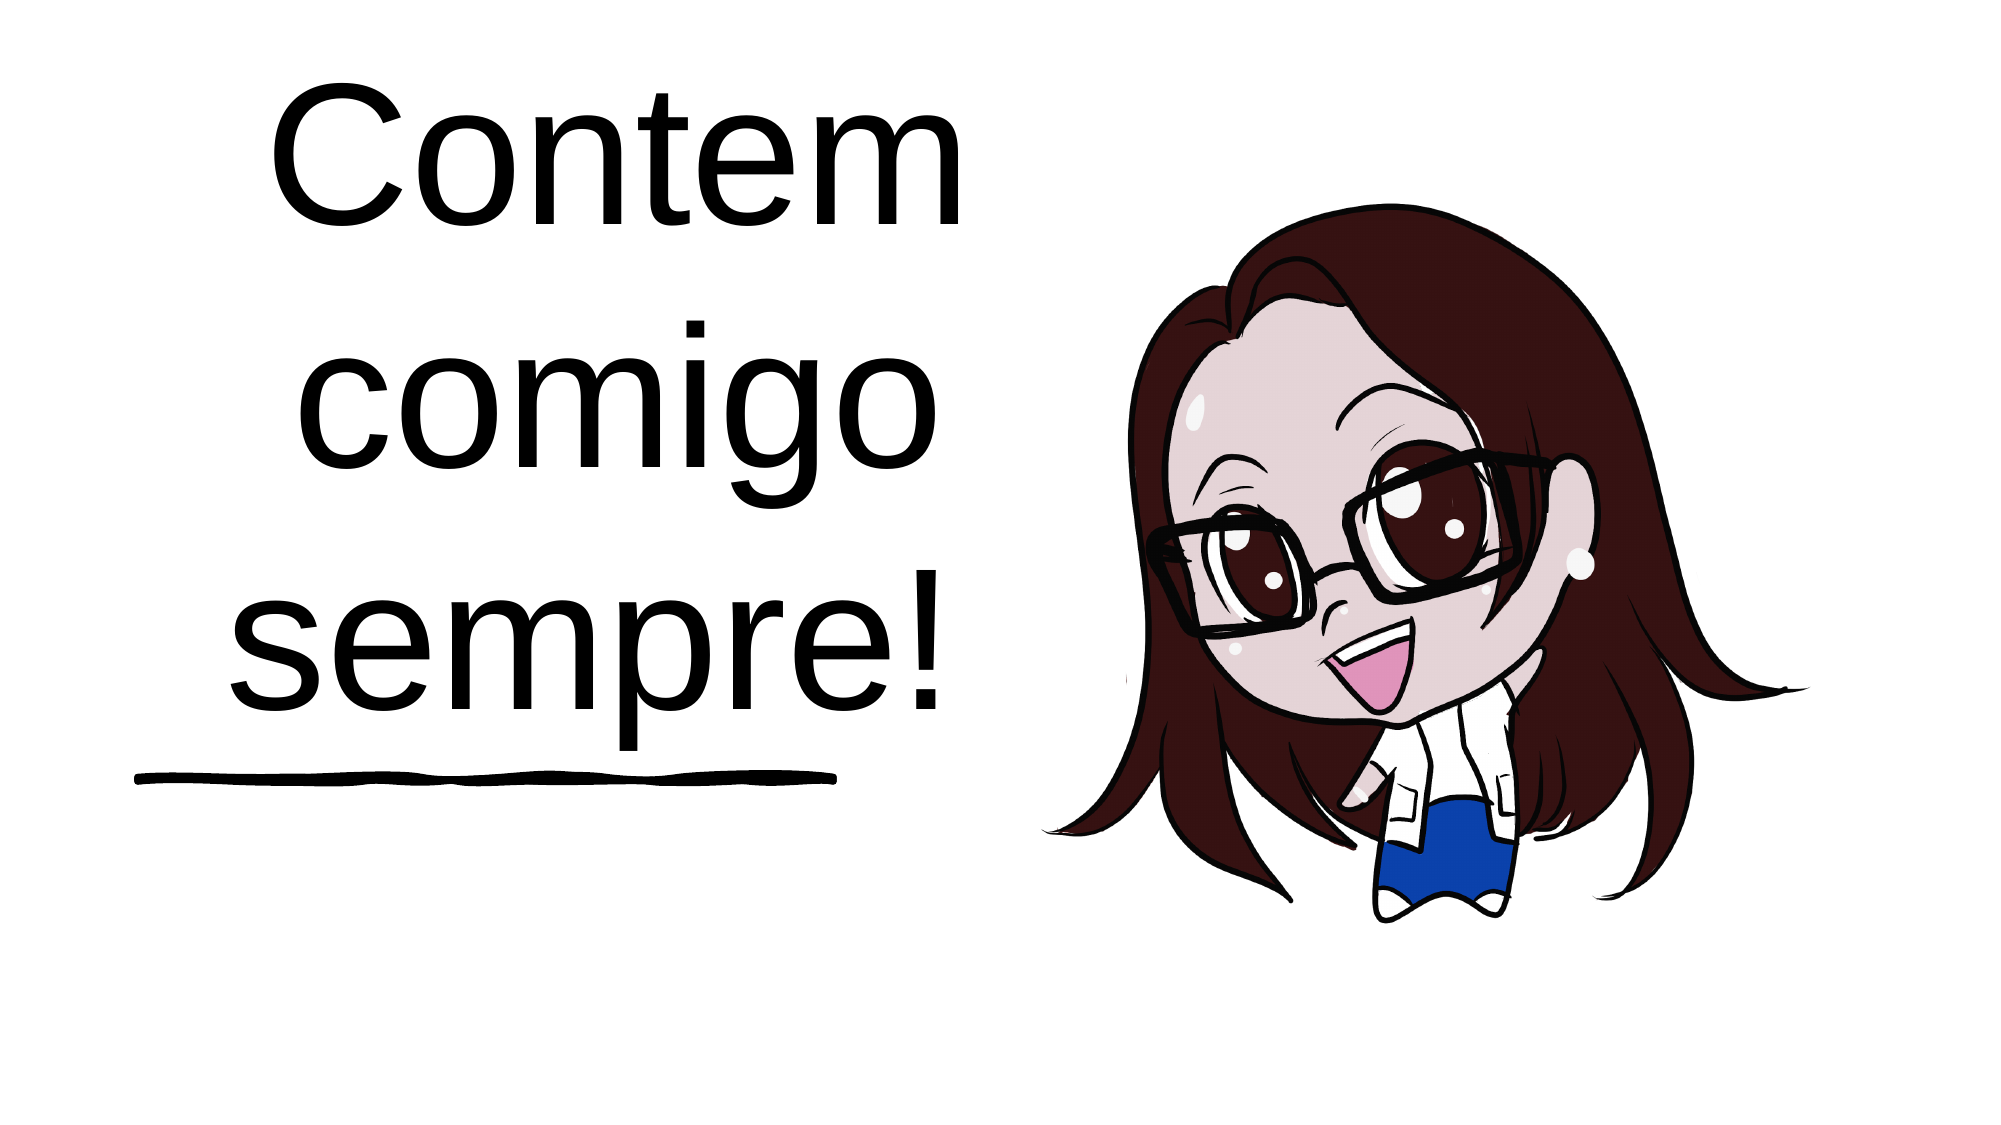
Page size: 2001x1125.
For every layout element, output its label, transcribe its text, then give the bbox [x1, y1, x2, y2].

title Contem comigo sempre! [11, 0, 1225, 758]
picture [897, 48, 1951, 1101]
